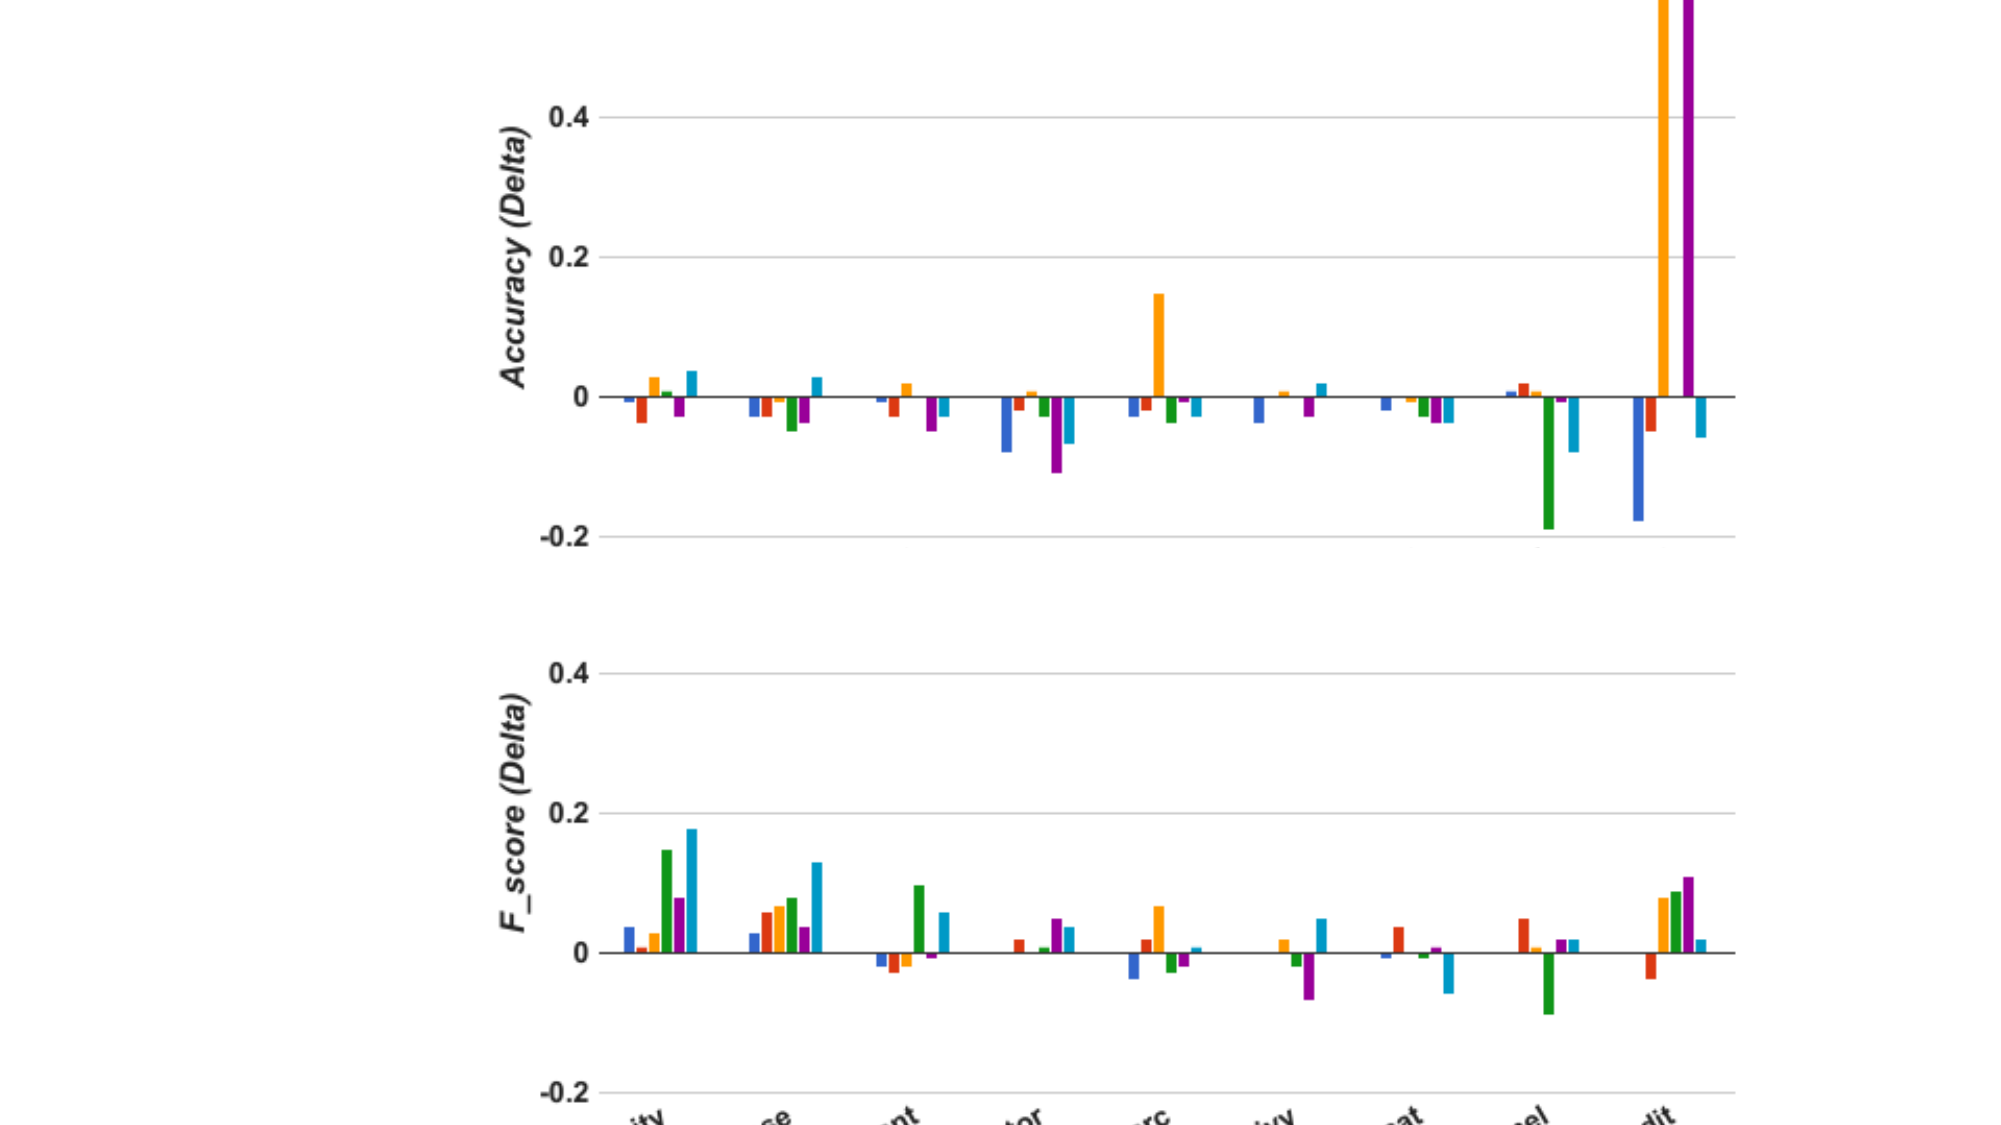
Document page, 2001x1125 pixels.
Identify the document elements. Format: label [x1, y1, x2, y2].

picture [487, 0, 1738, 1125]
